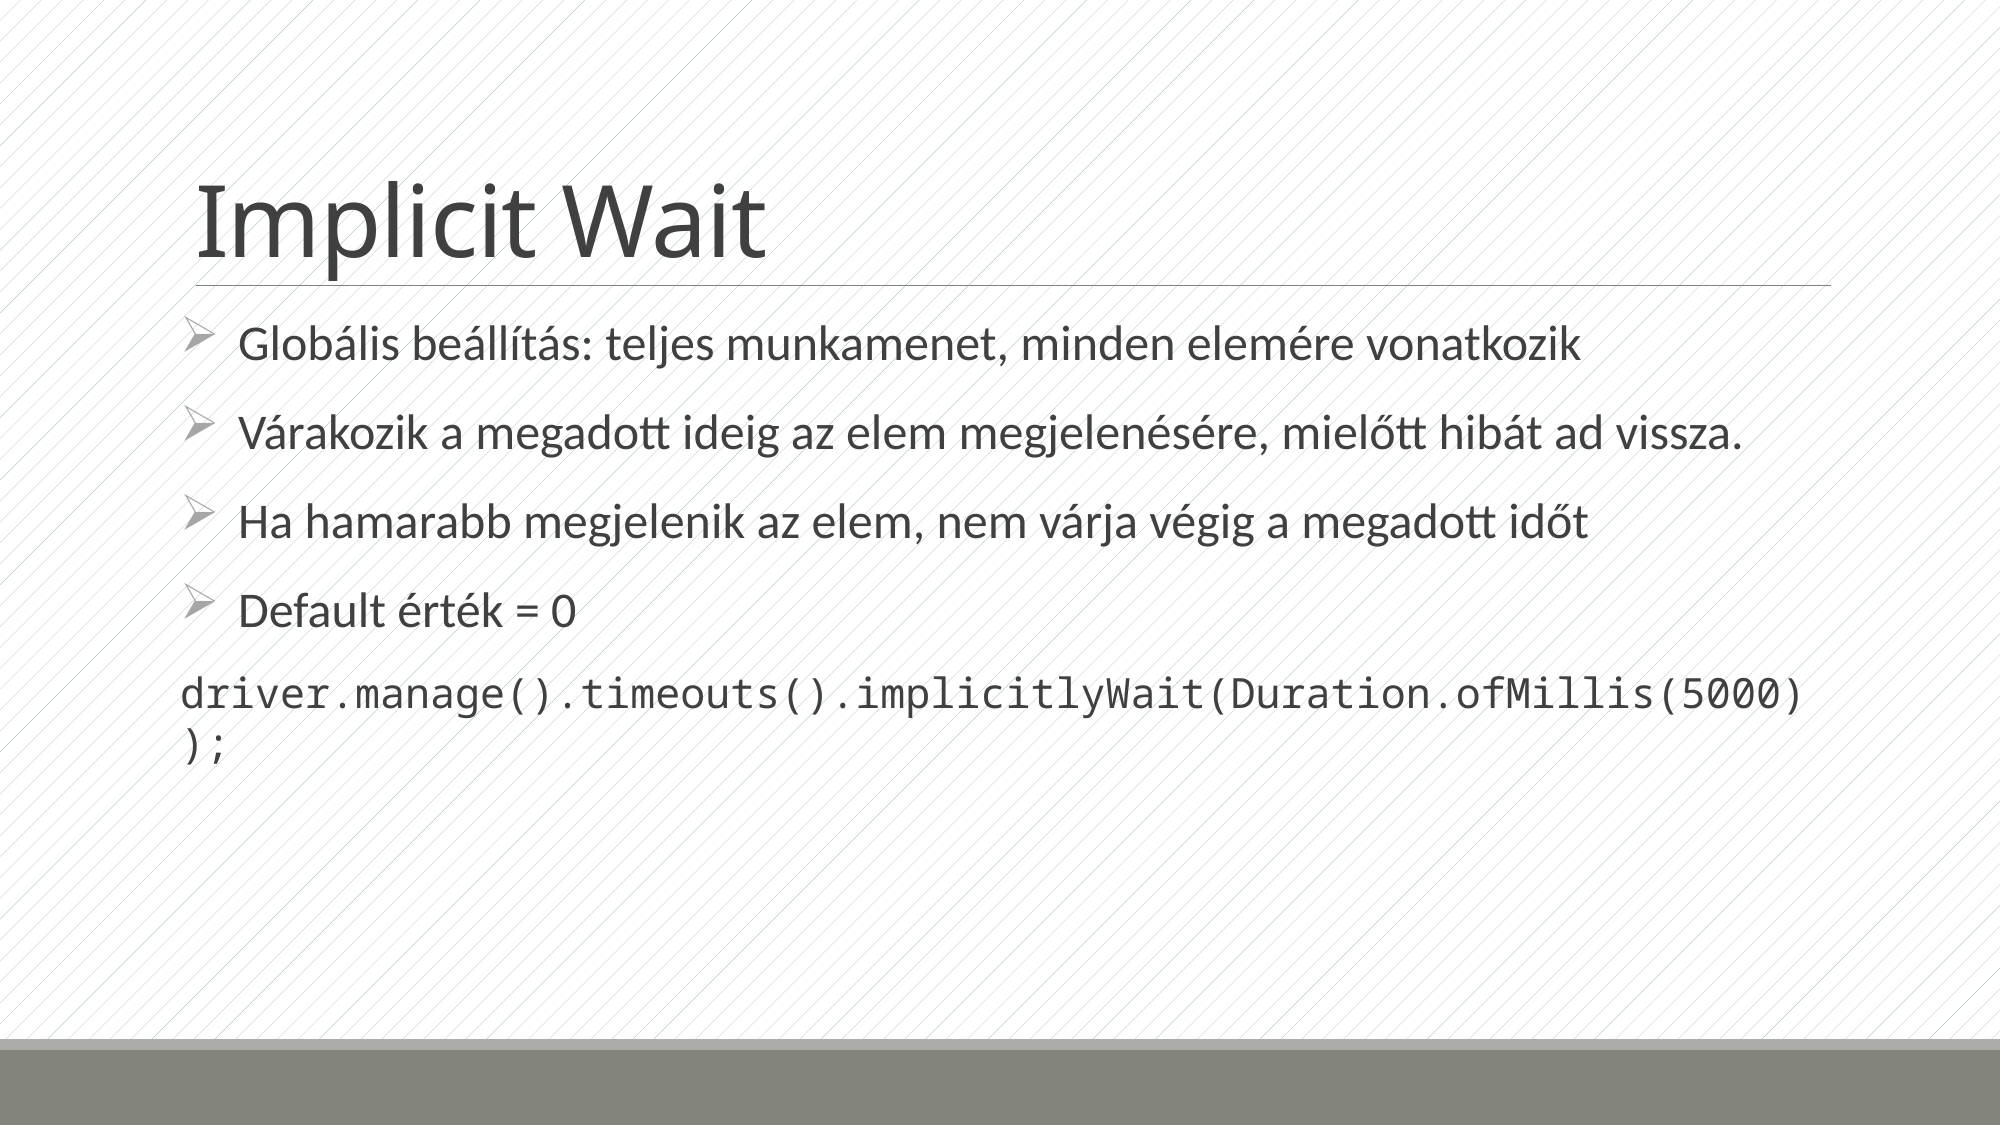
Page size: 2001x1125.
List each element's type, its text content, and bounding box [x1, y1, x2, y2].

title Implicit Wait [180, 47, 1830, 285]
list Globális beállítás: teljes munkamenet, minden elemére vonatkozik Várakozik a megadott ideig az elem megjelenésére, mielőtt hibát ad vissza. Ha hamarabb megjelenik az elem, nem várja végig a megadott időt Default érték = 0 driver.manage().timeouts().implicitlyWait(Duration.ofMillis(5000)); [180, 302, 1830, 963]
